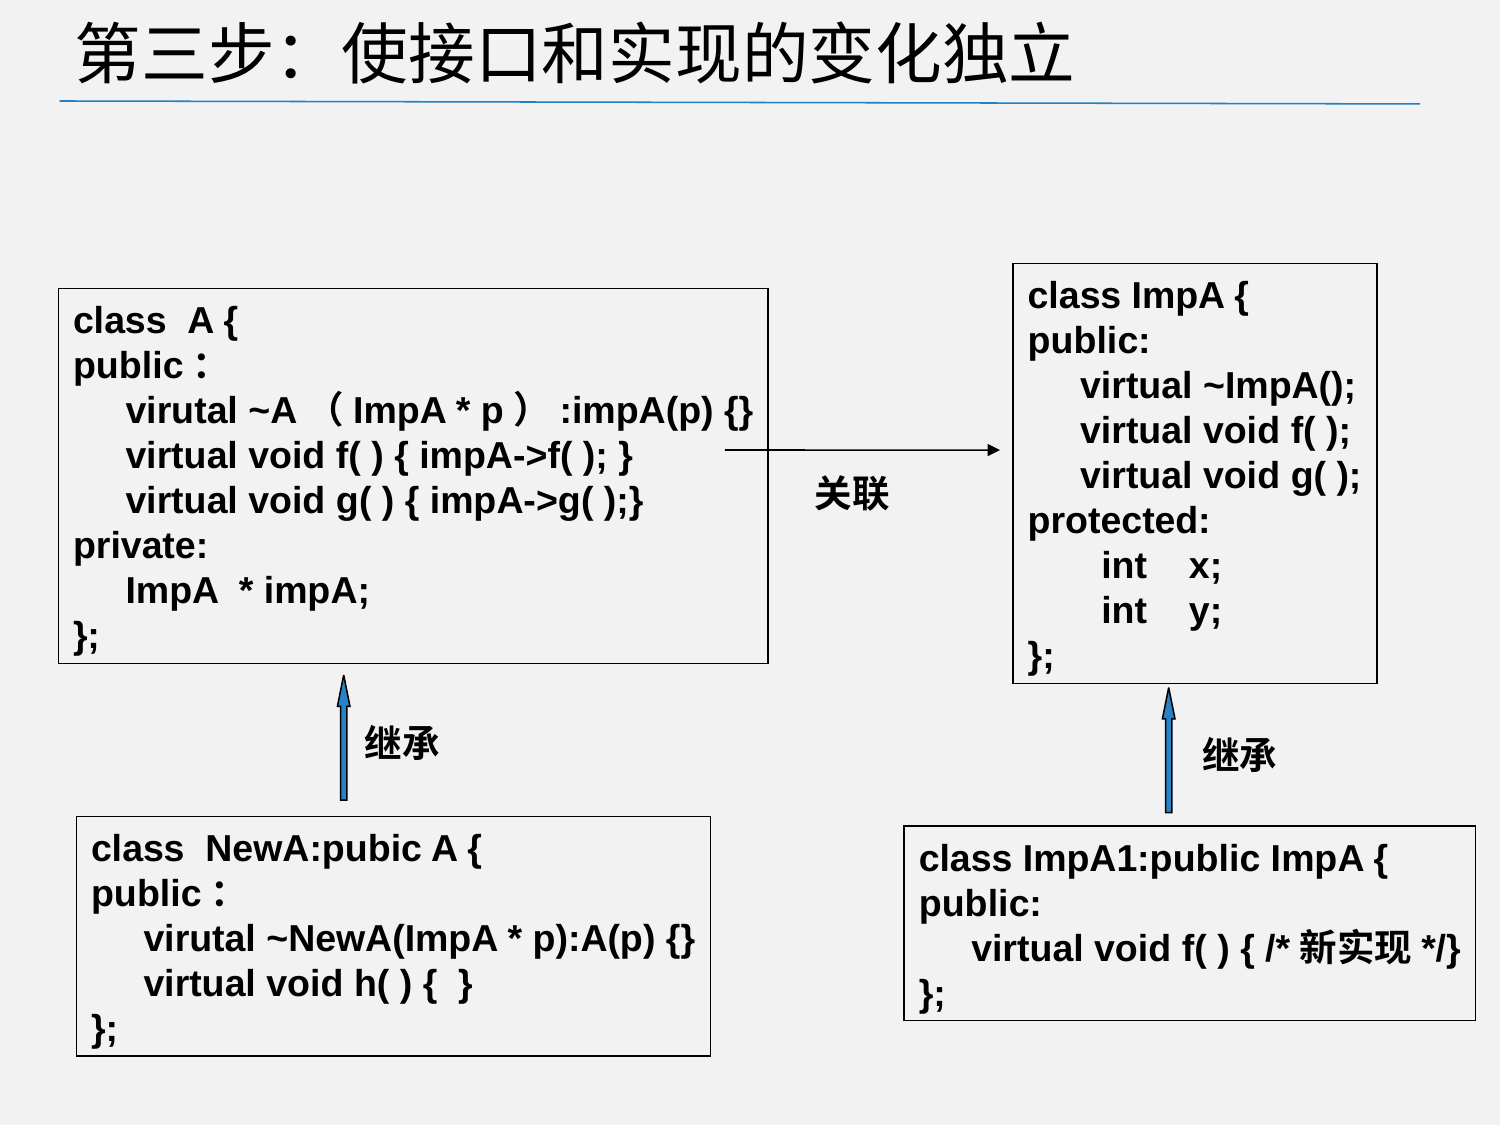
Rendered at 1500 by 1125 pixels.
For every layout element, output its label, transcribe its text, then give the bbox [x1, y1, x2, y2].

text_box [724, 443, 1000, 457]
text_box 继承 [350, 712, 475, 773]
text_box 关联 [800, 462, 925, 523]
text_box class ImpA1:public ImpA { public: virtual void f( ) { /*新实现*/} }; [904, 826, 1476, 1021]
text_box [337, 675, 350, 801]
text_box class A { public： virutal ~A（ImpA * p）:impA(p) {} virtual void f( ) { impA->f( ); } virtual void g( ) { impA->g( );} private: ImpA * impA; }; [58, 288, 769, 664]
text_box 继承 [1187, 724, 1313, 785]
text_box class NewA:pubic A { public： virutal ~NewA(ImpA * p):A(p) {} virtual void h( ) { } }; [76, 816, 711, 1057]
title 第三步：使接口和实现的变化独立 [59, 12, 1354, 93]
text_box class ImpA { public: virtual ~ImpA(); virtual void f( ); virtual void g( ); protected: int x; int y; }; [1012, 263, 1377, 684]
text_box [1162, 687, 1175, 813]
